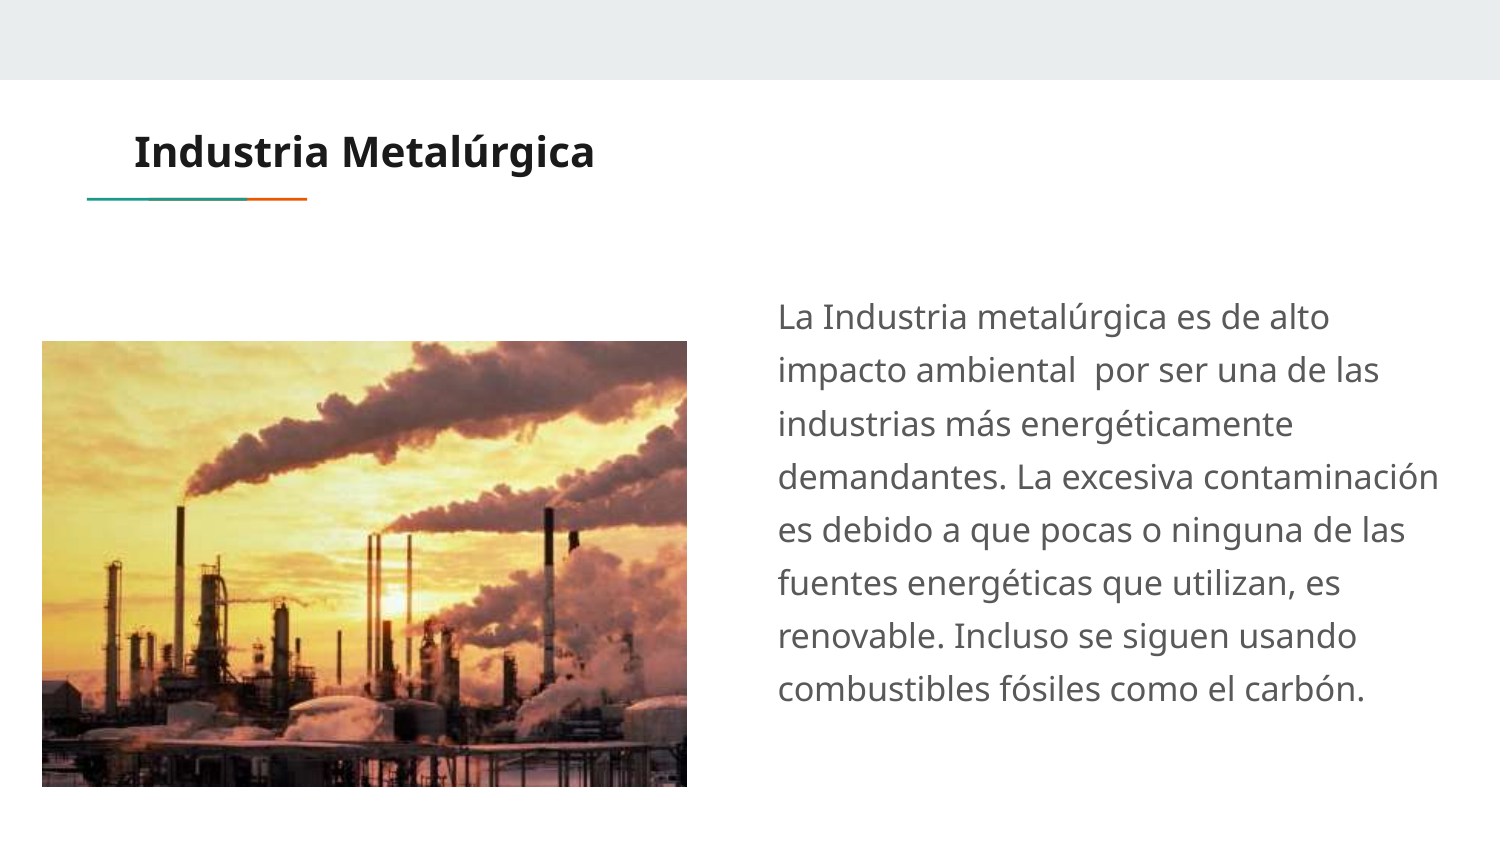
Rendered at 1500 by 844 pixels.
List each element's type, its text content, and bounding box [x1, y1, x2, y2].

list La Industria metalúrgica es de alto impacto ambiental por ser una de las industrias más energéticamente demandantes. La excesiva contaminación es debido a que pocas o ninguna de las fuentes energéticas que utilizan, es renovable. Incluso se siguen usando combustibles fósiles como el carbón. [762, 271, 1470, 770]
picture [42, 341, 687, 787]
title Industria Metalúrgica [119, 107, 1381, 196]
